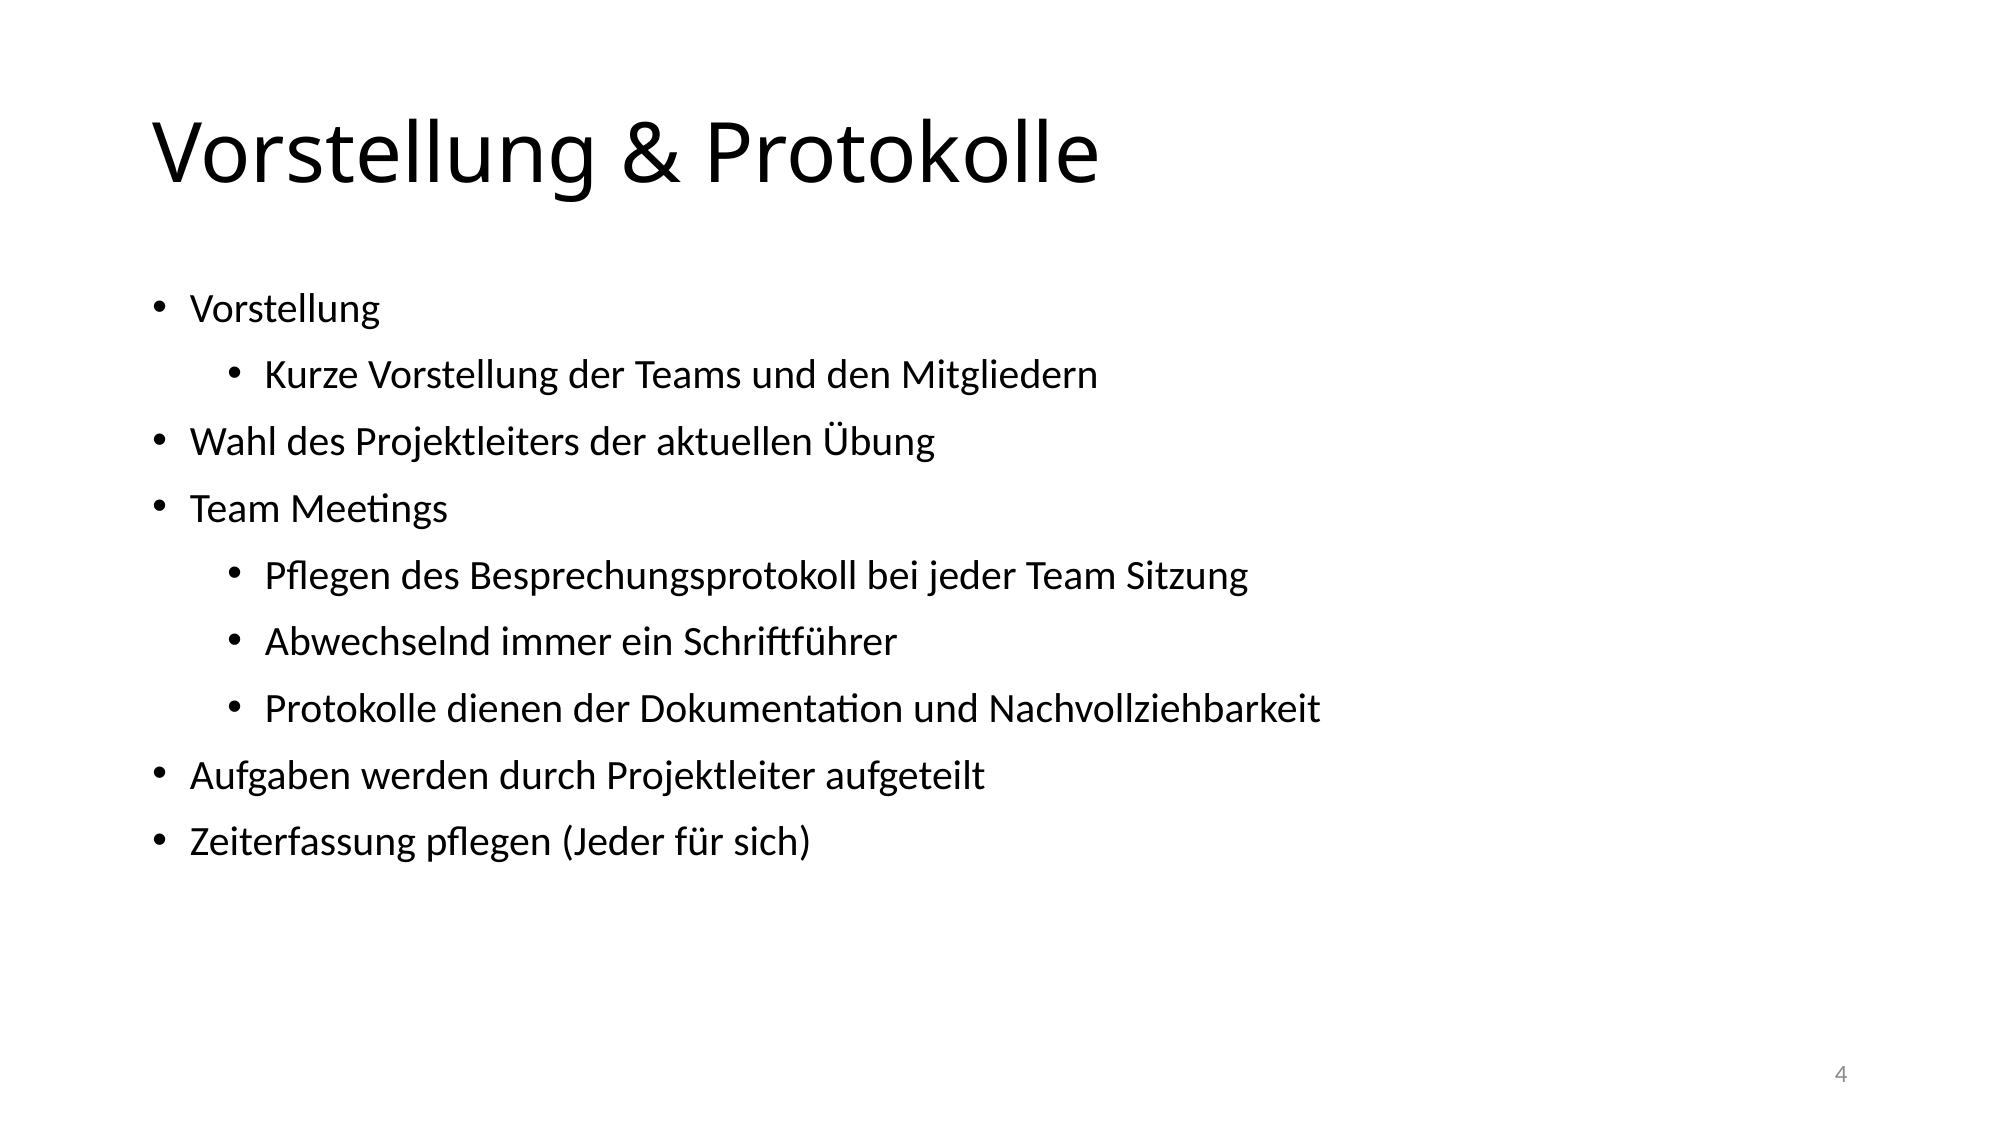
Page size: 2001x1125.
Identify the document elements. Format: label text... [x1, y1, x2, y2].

list Vorstellung Kurze Vorstellung der Teams und den Mitgliedern Wahl des Projektleiters der aktuellen Übung Team Meetings Pflegen des Besprechungsprotokoll bei jeder Team Sitzung Abwechselnd immer ein Schriftführer Protokolle dienen der Dokumentation und Nachvollziehbarkeit Aufgaben werden durch Projektleiter aufgeteilt Zeiterfassung pflegen (Jeder für sich) [137, 273, 1863, 1014]
slide_number 4 [1412, 1042, 1863, 1103]
title Vorstellung & Protokolle [137, 89, 1863, 223]
